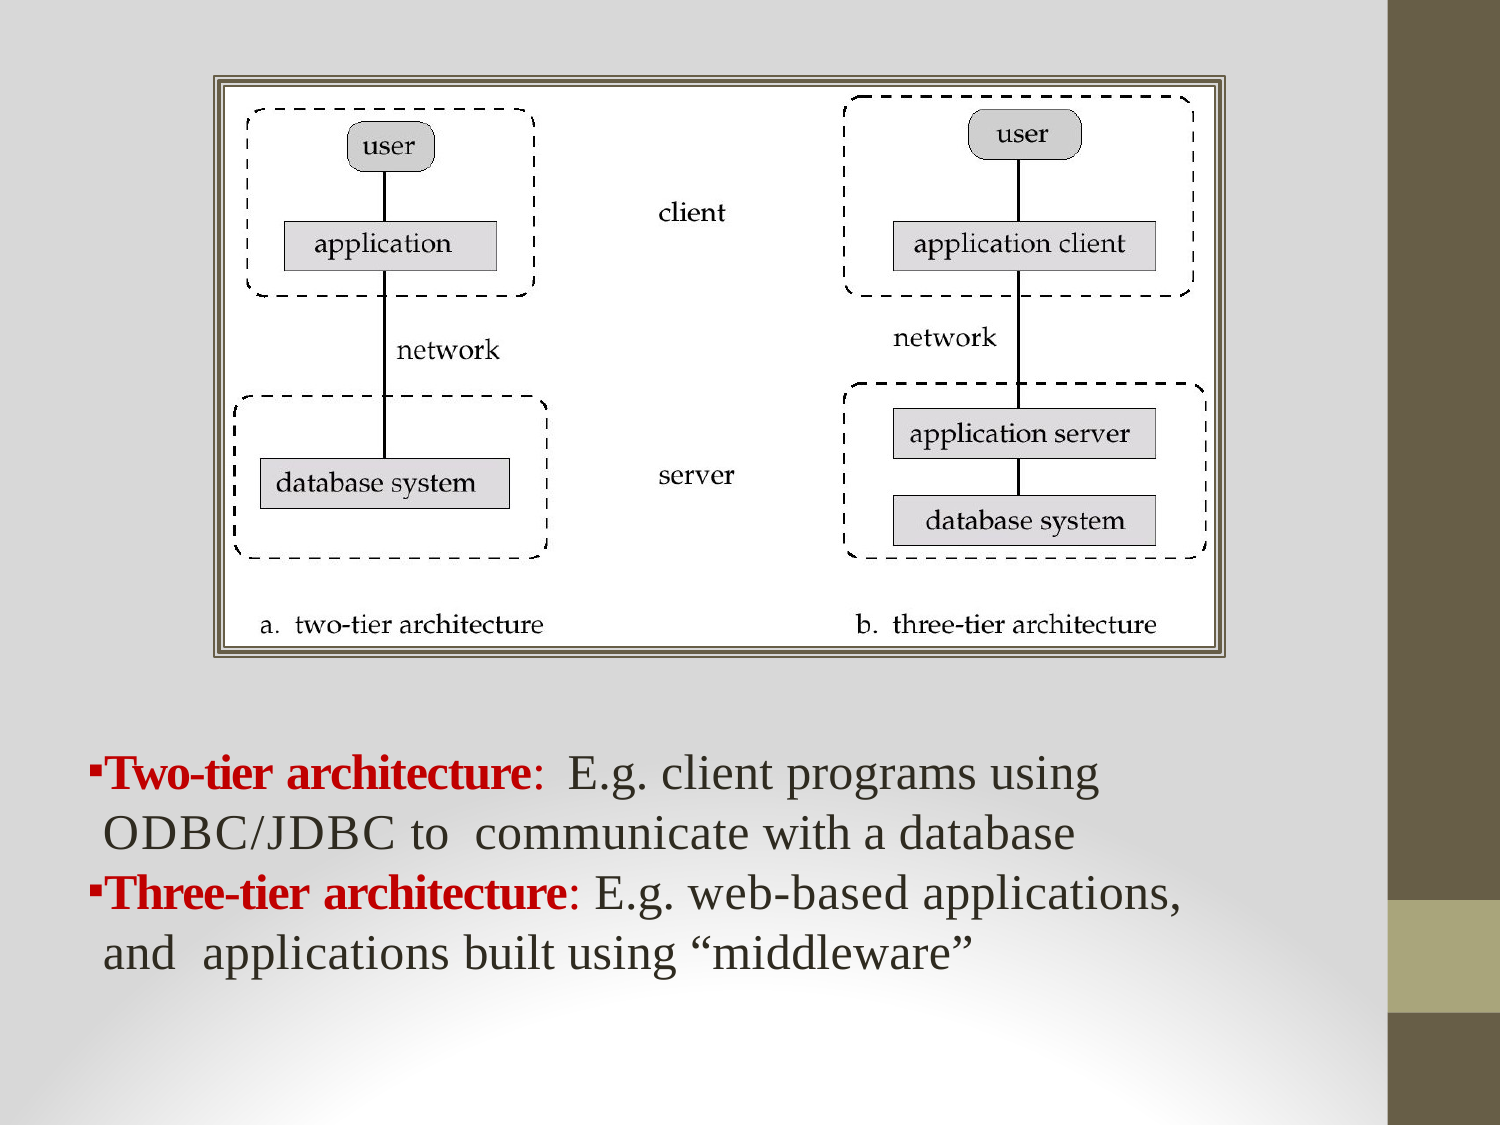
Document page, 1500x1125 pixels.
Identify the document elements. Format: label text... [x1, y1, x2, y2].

text_box Two-tier architecture: E.g. client programs using ODBC/JDBC to communicate with a database Three-tier architecture: E.g. web-based applications, and applications built using “middleware” [87, 737, 1364, 980]
picture [0, 0, 1387, 1125]
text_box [212, 74, 1227, 659]
